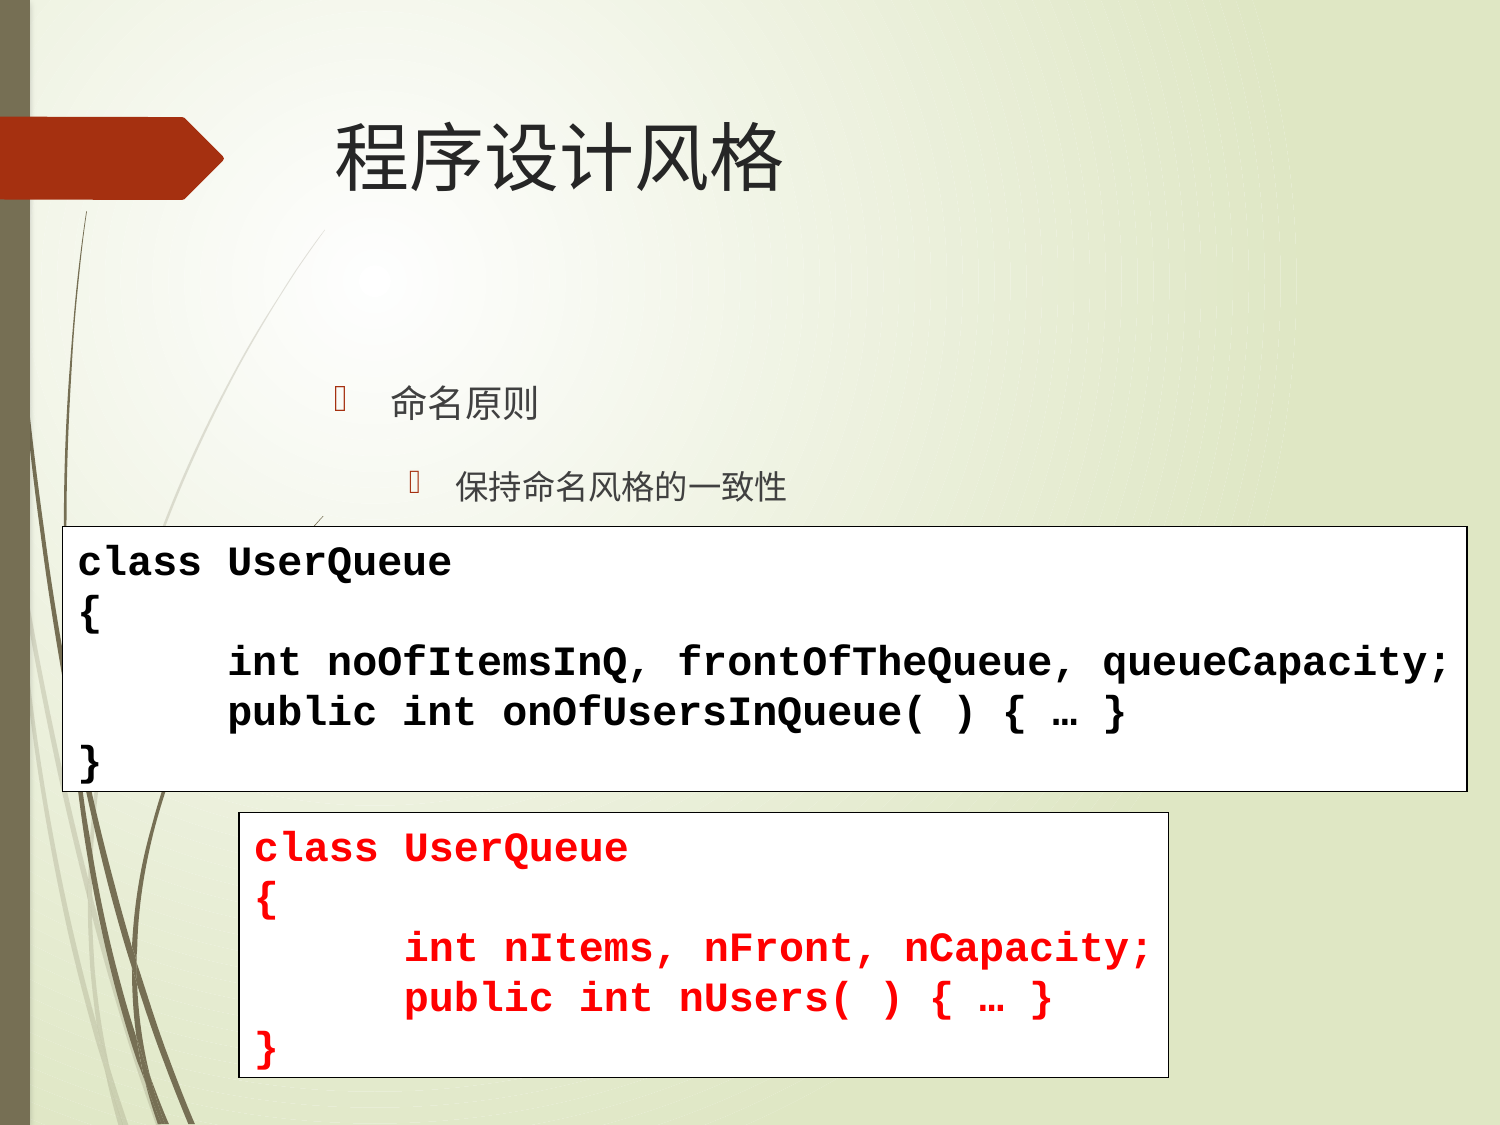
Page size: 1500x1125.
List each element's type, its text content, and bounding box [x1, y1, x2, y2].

text_box class UserQueue { int nItems, nFront, nCapacity; public int nUsers( ) { … } } [238, 812, 1169, 1078]
list 命名原则 保持命名风格的一致性 [318, 350, 1400, 526]
title 程序设计风格 [319, 102, 1400, 313]
text_box class UserQueue { int noOfItemsInQ, frontOfTheQueue, queueCapacity; public int onOfUsersInQueue( ) { … } } [62, 526, 1468, 792]
list 命名原则 保持命名风格的一致性 [318, 792, 1400, 970]
